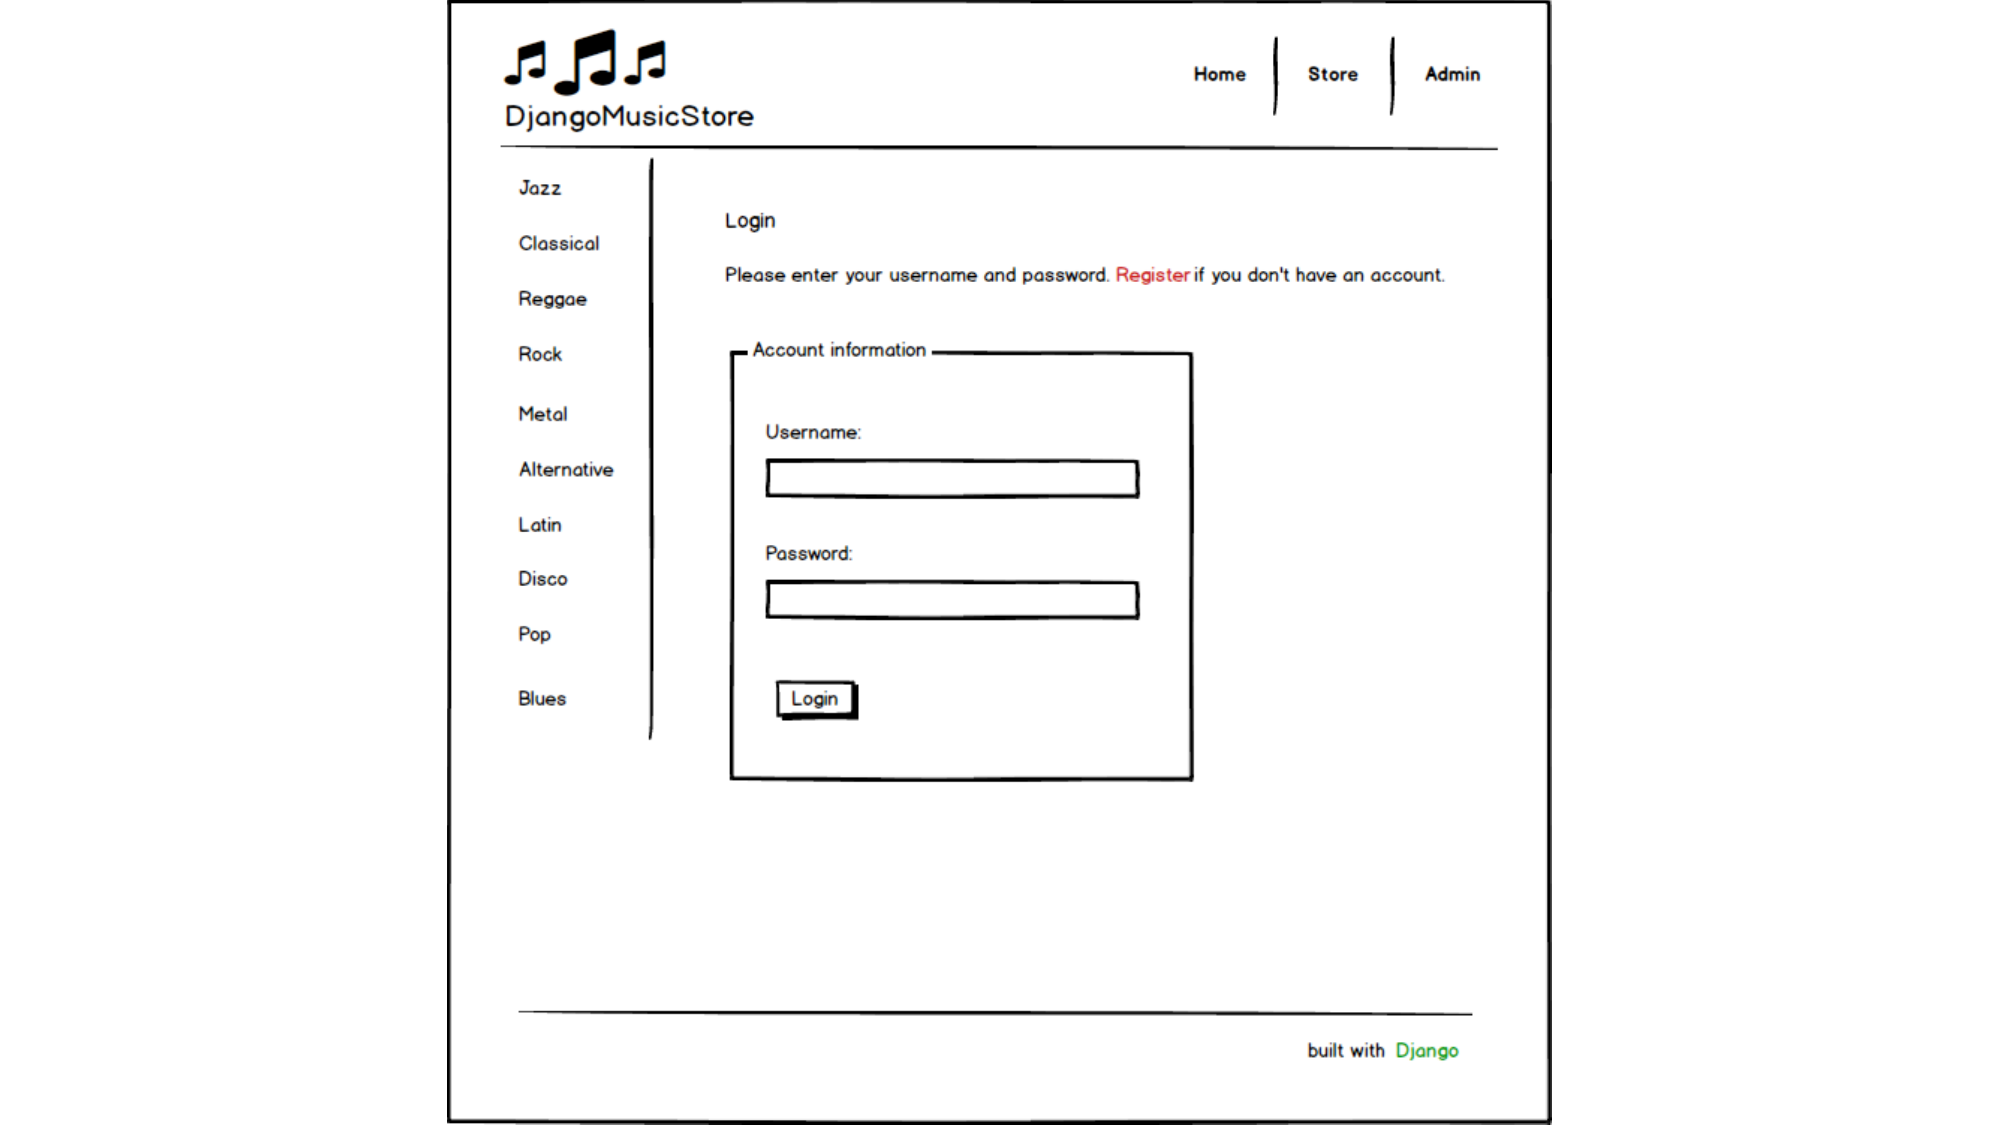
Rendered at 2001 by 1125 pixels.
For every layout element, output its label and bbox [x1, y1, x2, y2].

picture [447, 0, 1553, 1125]
